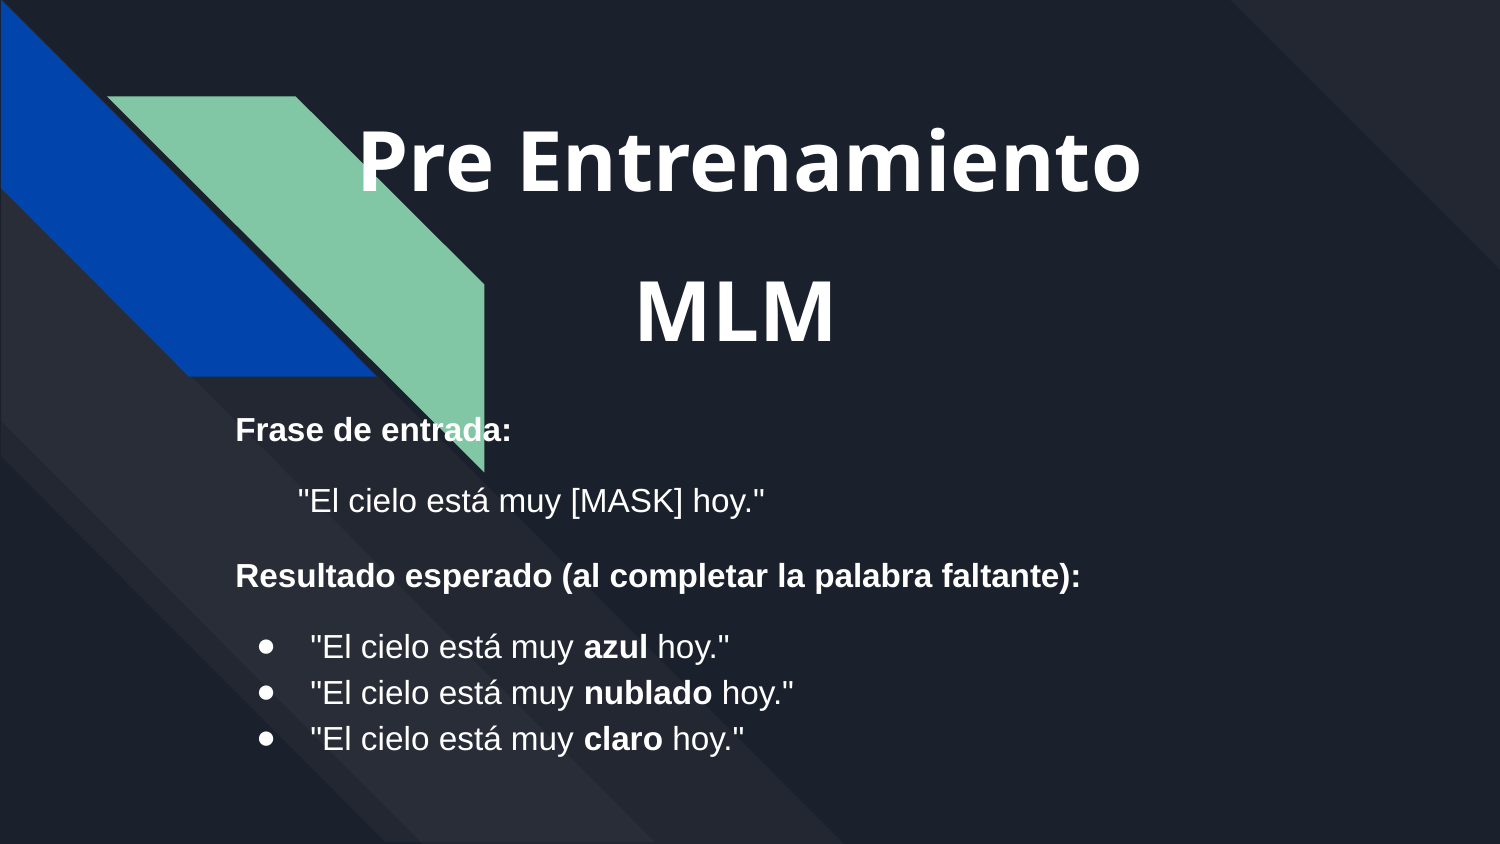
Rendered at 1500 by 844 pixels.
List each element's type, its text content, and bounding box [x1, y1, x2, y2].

title Pre Entrenamiento [204, 87, 1296, 238]
title MLM [484, 237, 987, 387]
title Frase de entrada: "El cielo está muy [MASK] hoy." Resultado esperado (al completar la palabra faltante): "El cielo está muy azul hoy." "El cielo está muy nublado hoy." "El cielo está muy claro hoy." [220, 387, 1391, 738]
